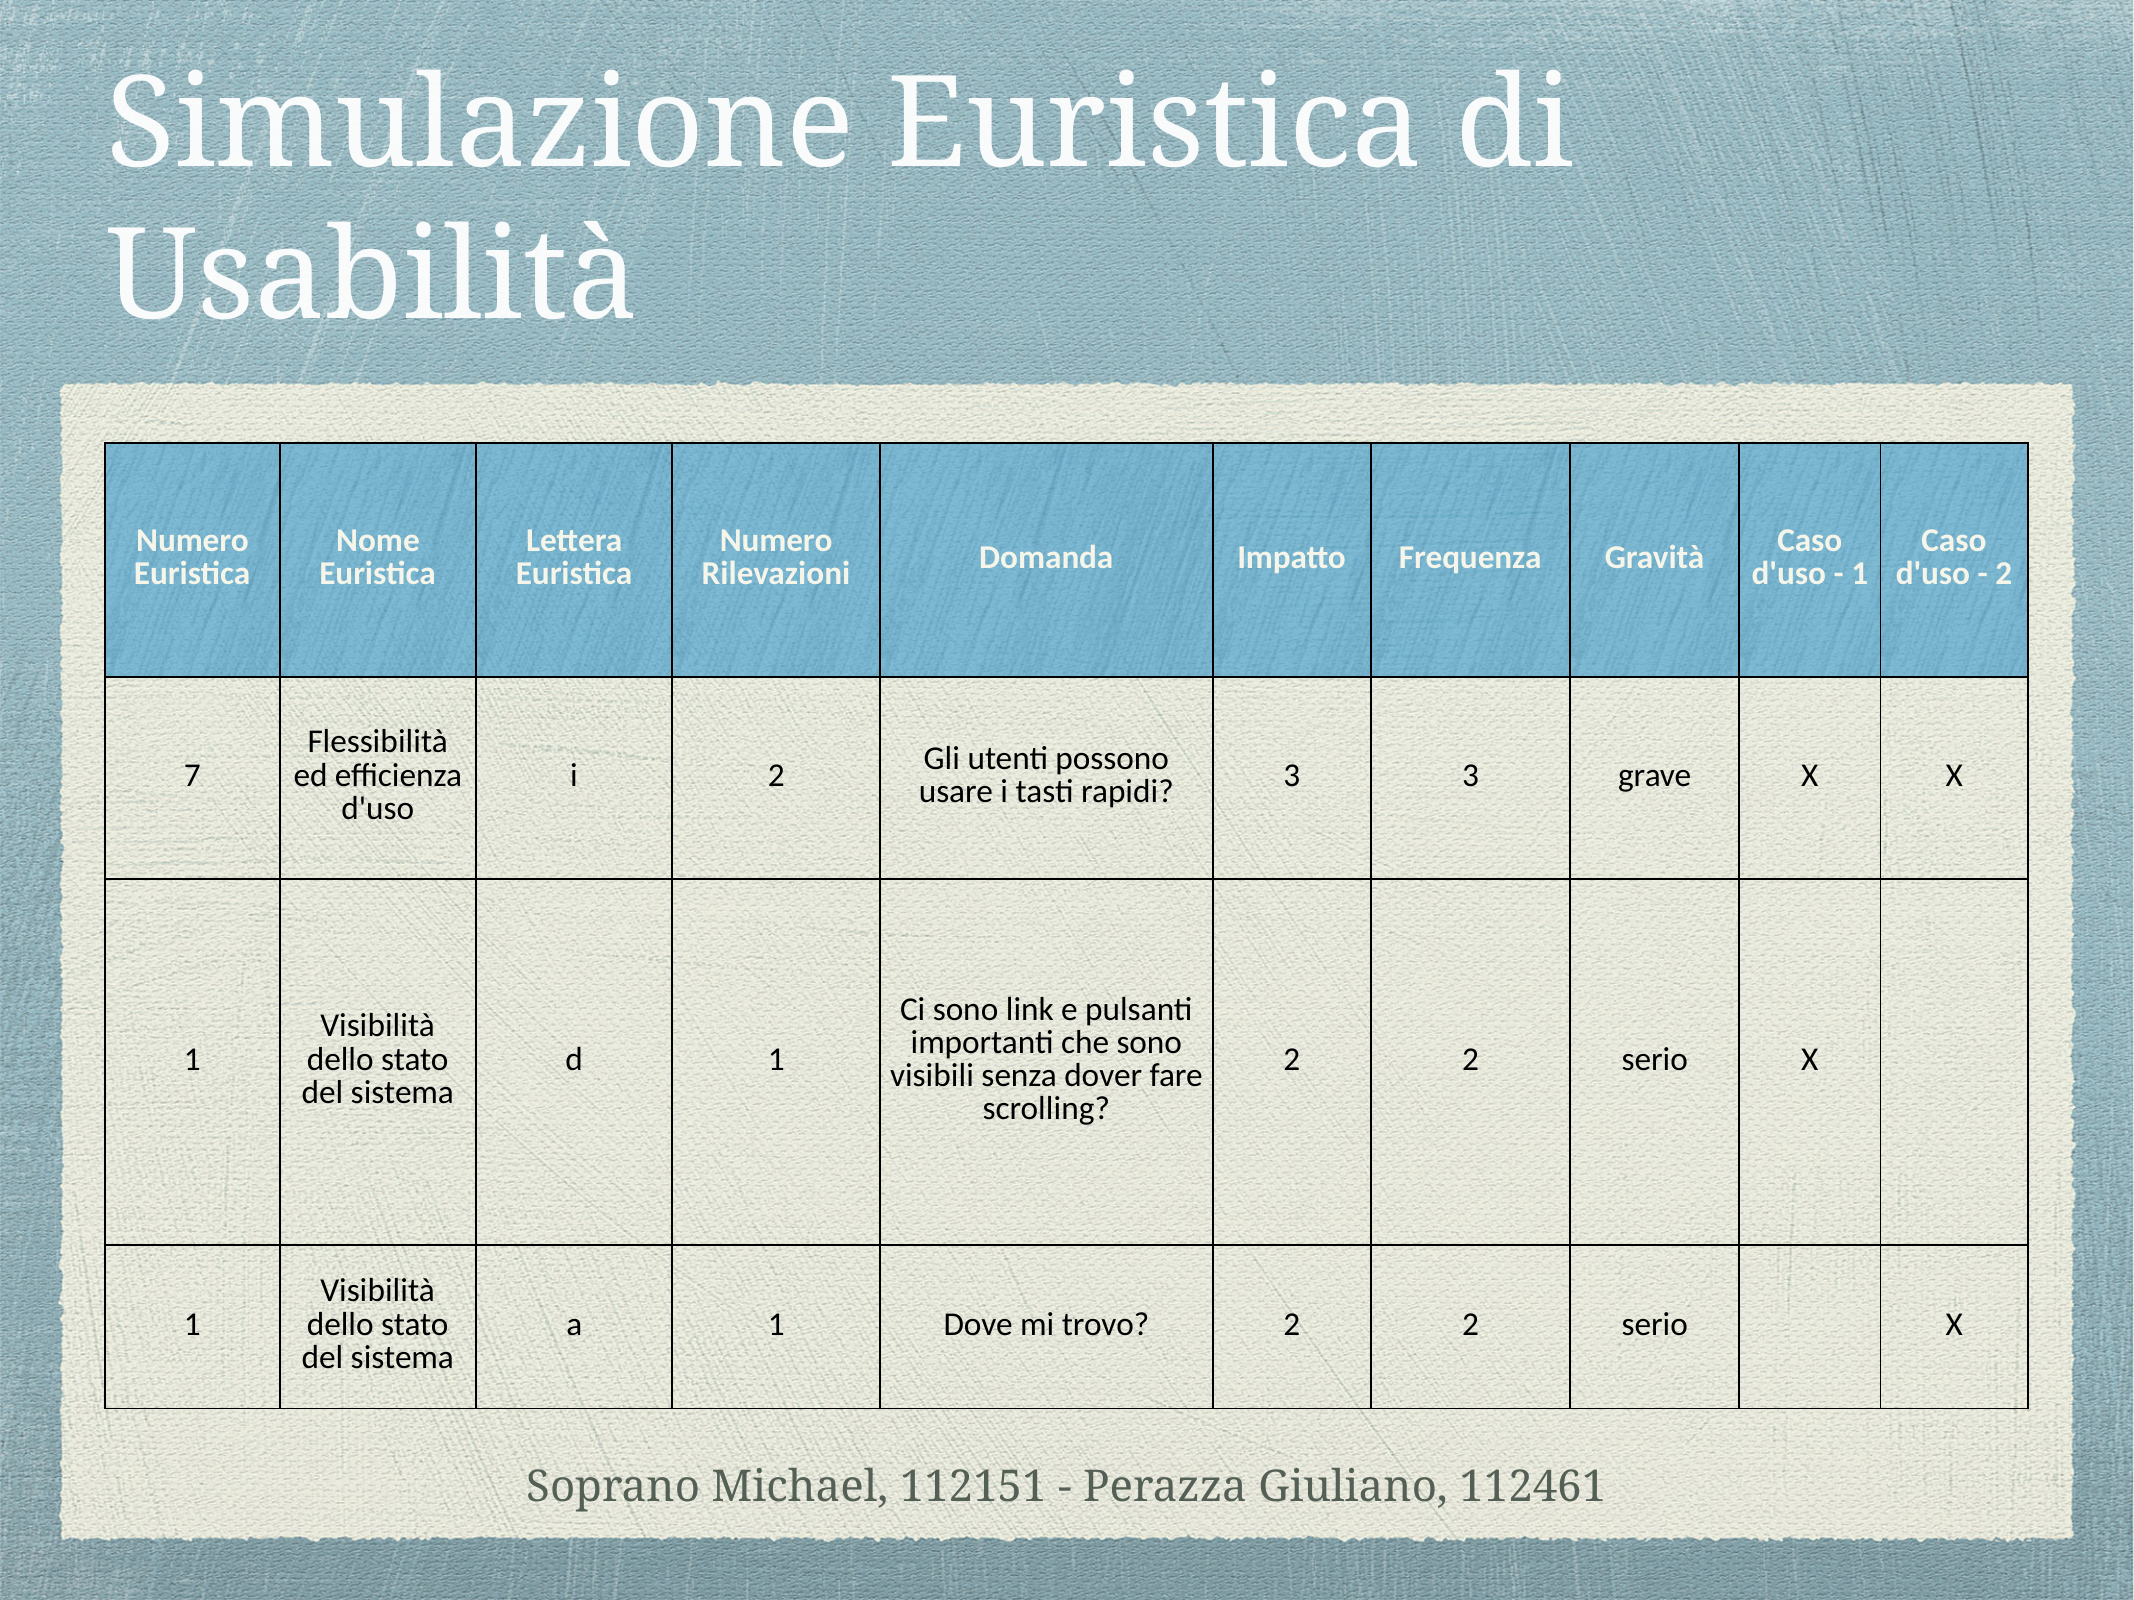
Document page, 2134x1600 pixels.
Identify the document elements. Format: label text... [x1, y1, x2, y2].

table_cell 3 [1372, 678, 1569, 878]
table_header Numero Rilevazioni [673, 444, 879, 676]
picture [0, 0, 2134, 1600]
table_cell Dove mi trovo? [881, 1246, 1212, 1408]
table_cell 1 [106, 1246, 279, 1408]
table_cell [1740, 1246, 1880, 1408]
table_cell serio [1571, 1246, 1738, 1408]
table_cell Flessibilità ed efficienza d'uso [281, 678, 475, 878]
table_header Nome Euristica [281, 444, 475, 676]
table_cell X [1740, 880, 1880, 1244]
table_cell X [1740, 678, 1880, 878]
table_cell 2 [1372, 1246, 1569, 1408]
table_cell 2 [673, 678, 879, 878]
table_cell Visibilità dello stato del sistema [281, 1246, 475, 1408]
table_cell 3 [1214, 678, 1370, 878]
table_cell 7 [106, 678, 279, 878]
table_header Caso d'uso - 1 [1740, 444, 1880, 676]
table_cell 2 [1372, 880, 1569, 1244]
table_header Domanda [881, 444, 1212, 676]
table_cell a [477, 1246, 671, 1408]
title Simulazione Euristica di Usabilità [105, 24, 2028, 359]
table_cell X [1881, 1246, 2027, 1408]
table_header Lettera Euristica [477, 444, 671, 676]
table_header Frequenza [1372, 444, 1569, 676]
table_cell Ci sono link e pulsanti importanti che sono visibili senza dover fare scrolling? [881, 880, 1212, 1244]
table_cell [1881, 880, 2027, 1244]
table_cell grave [1571, 678, 1738, 878]
table_cell serio [1571, 880, 1738, 1244]
table_cell Gli utenti possono usare i tasti rapidi? [881, 678, 1212, 878]
table_cell 1 [673, 1246, 879, 1408]
text_box Soprano Michael, 112151 - Perazza Giuliano, 112461 [517, 1449, 1616, 1519]
table_cell 1 [106, 880, 279, 1244]
table_cell Visibilità dello stato del sistema [281, 880, 475, 1244]
table_cell d [477, 880, 671, 1244]
table_header Impatto [1214, 444, 1370, 676]
table_header Gravità [1571, 444, 1738, 676]
table_cell X [1881, 678, 2027, 878]
table_cell 2 [1214, 1246, 1370, 1408]
table_header Caso d'uso - 2 [1881, 444, 2027, 676]
table_cell 2 [1214, 880, 1370, 1244]
table_cell i [477, 678, 671, 878]
table_cell 1 [673, 880, 879, 1244]
table_header Numero Euristica [106, 444, 279, 676]
